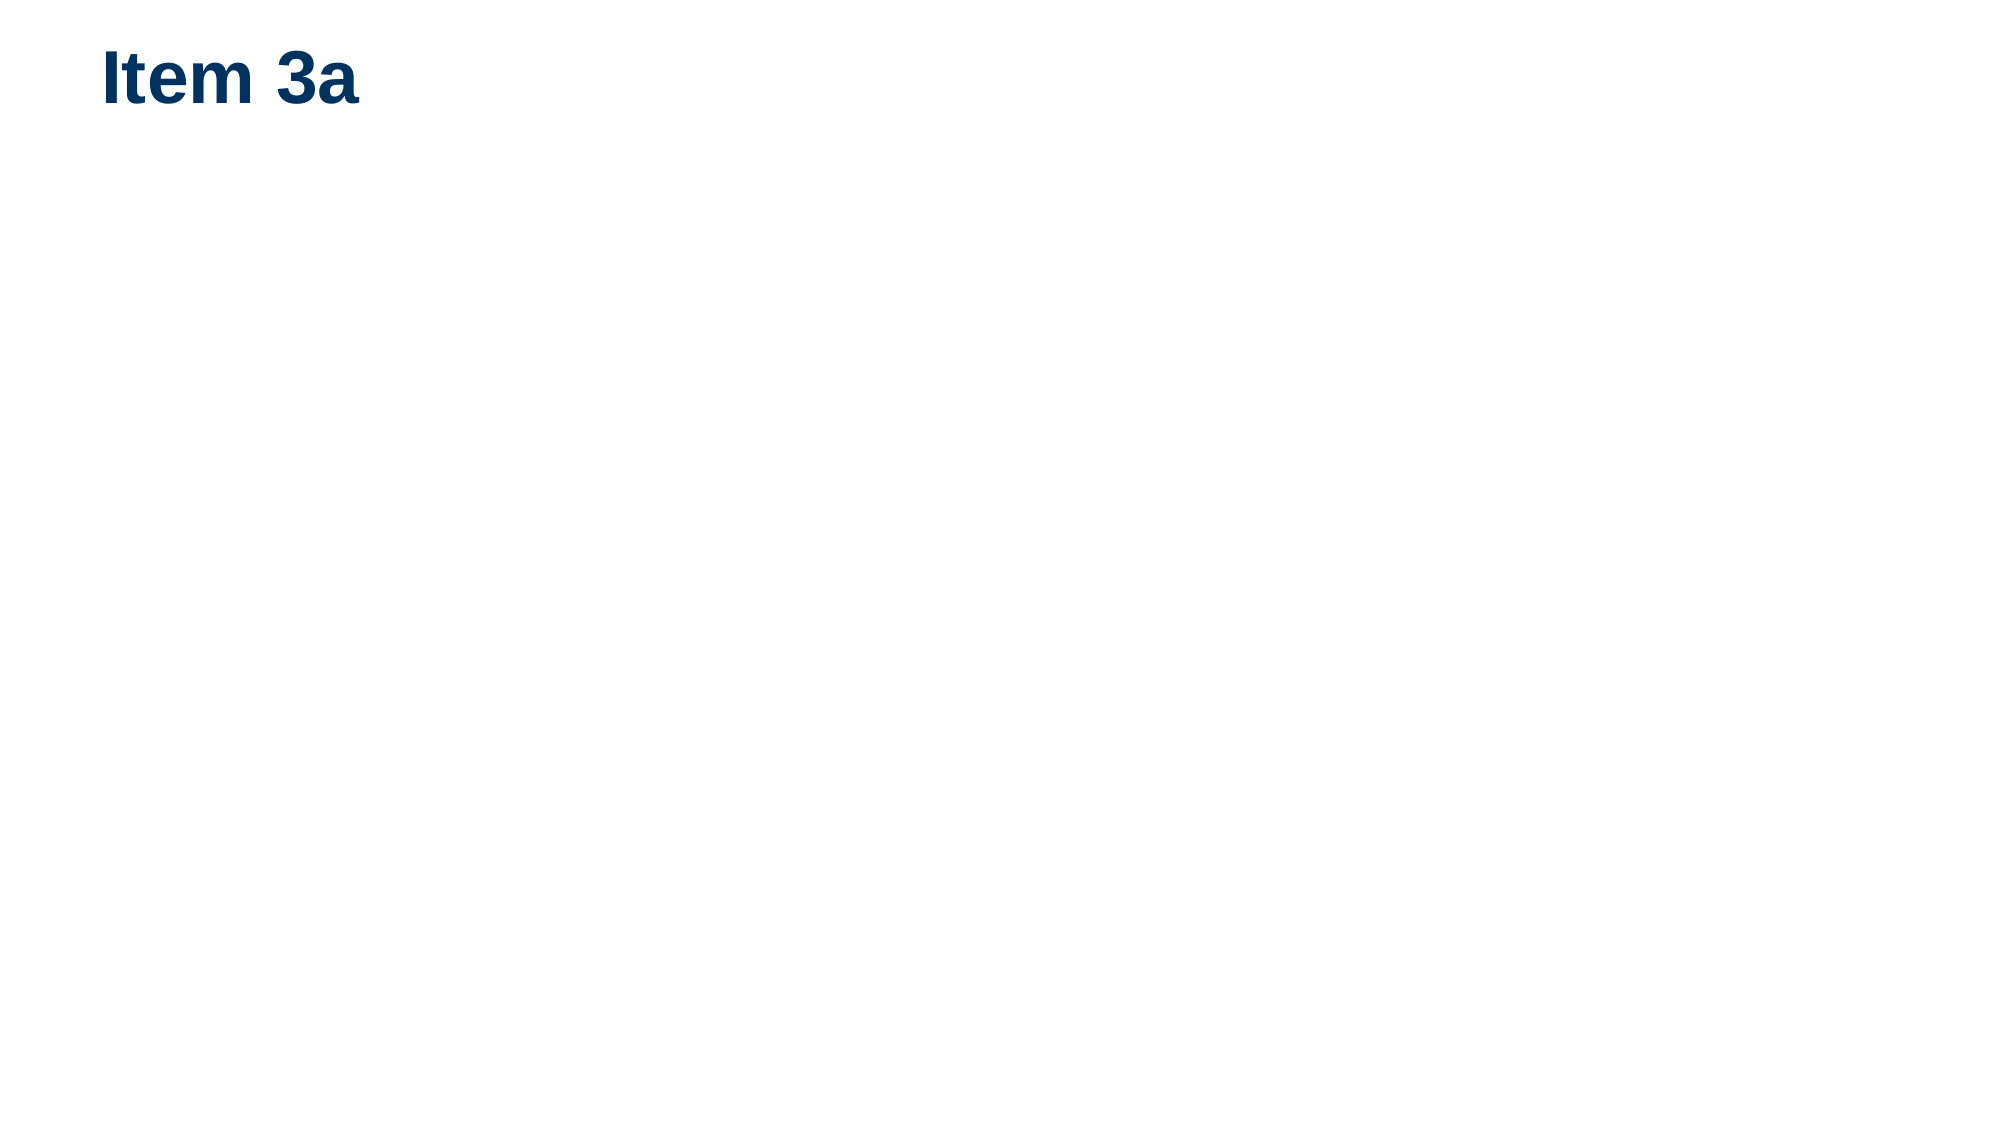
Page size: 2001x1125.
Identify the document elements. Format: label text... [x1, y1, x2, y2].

title Item 3a [86, 21, 1966, 128]
